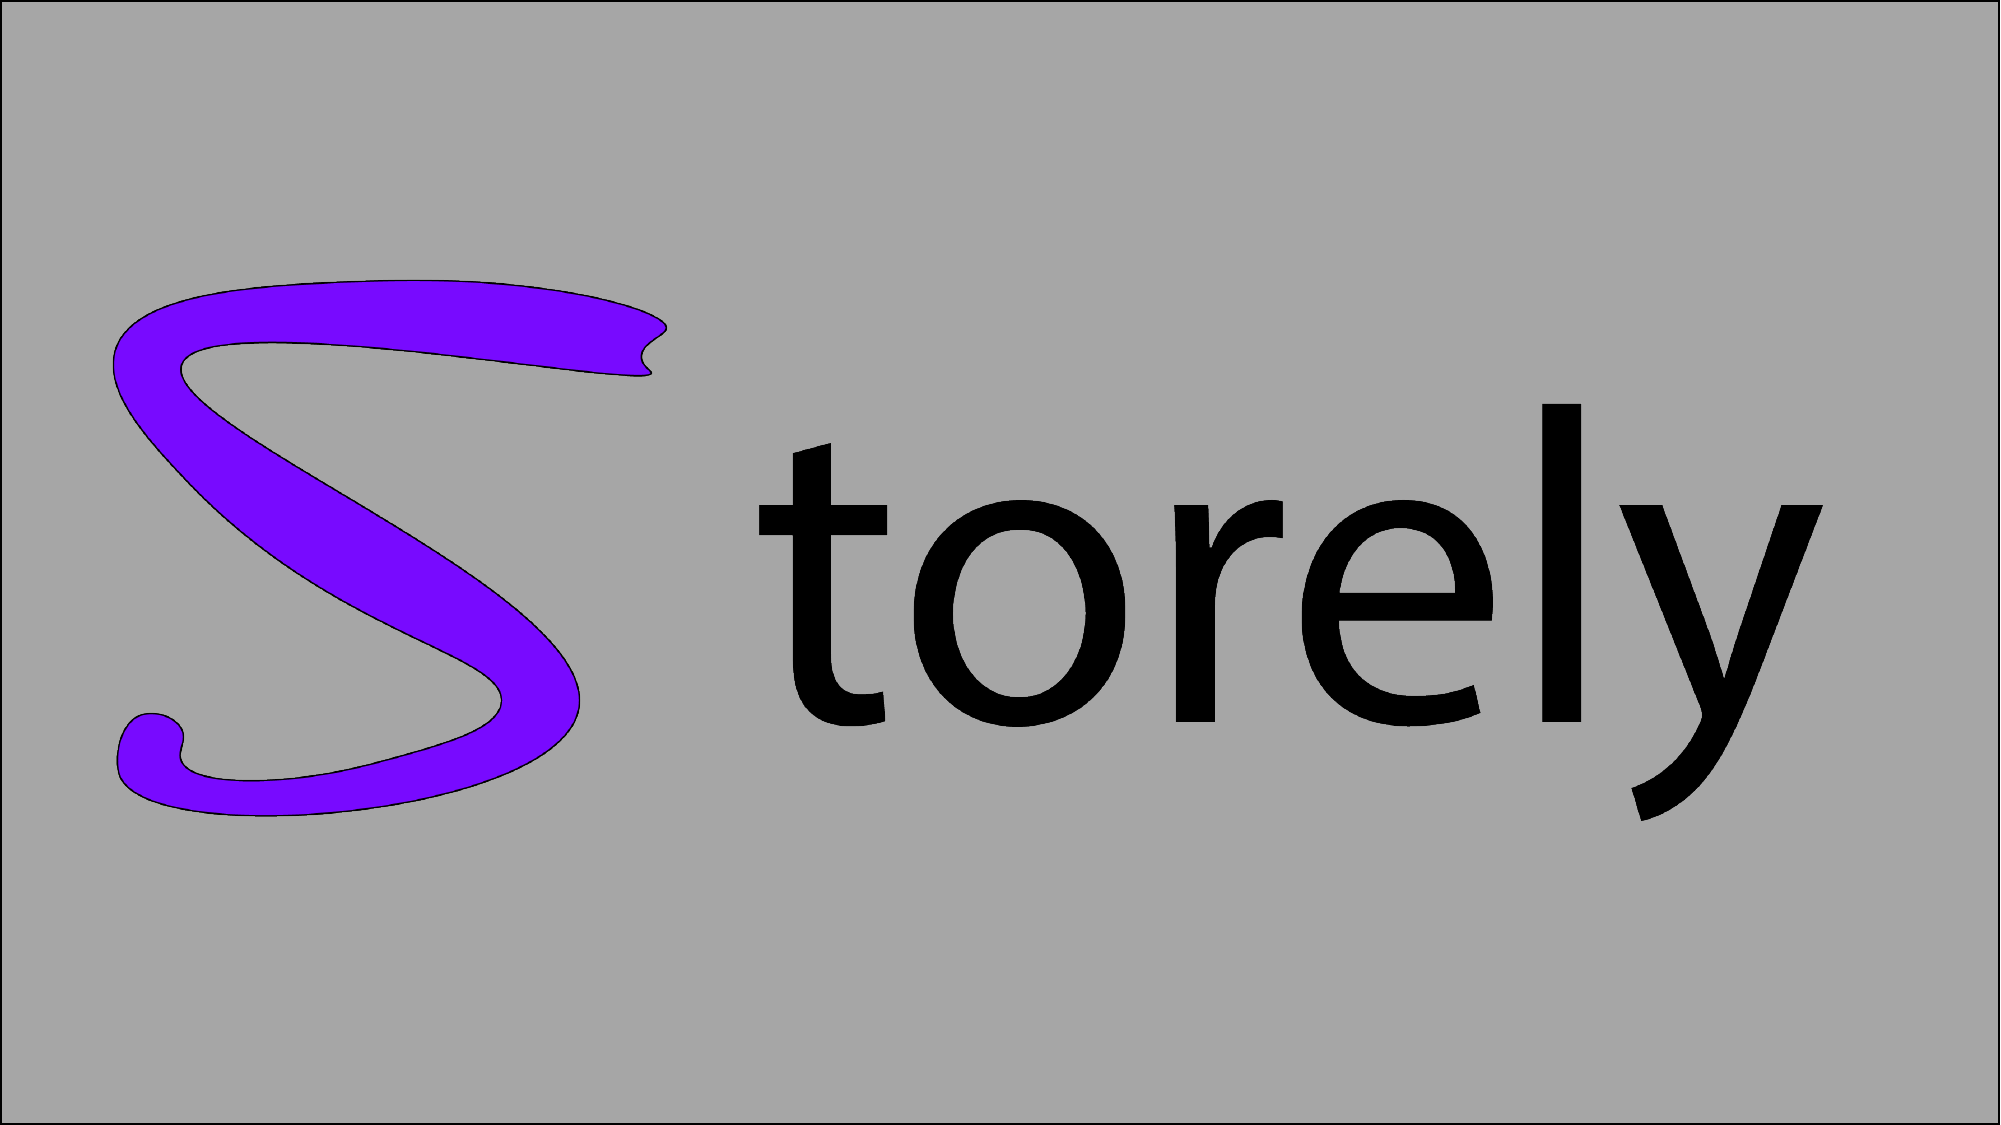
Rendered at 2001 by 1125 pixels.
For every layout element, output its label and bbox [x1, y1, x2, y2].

picture [112, 259, 1829, 866]
text_box [0, 0, 2000, 1125]
